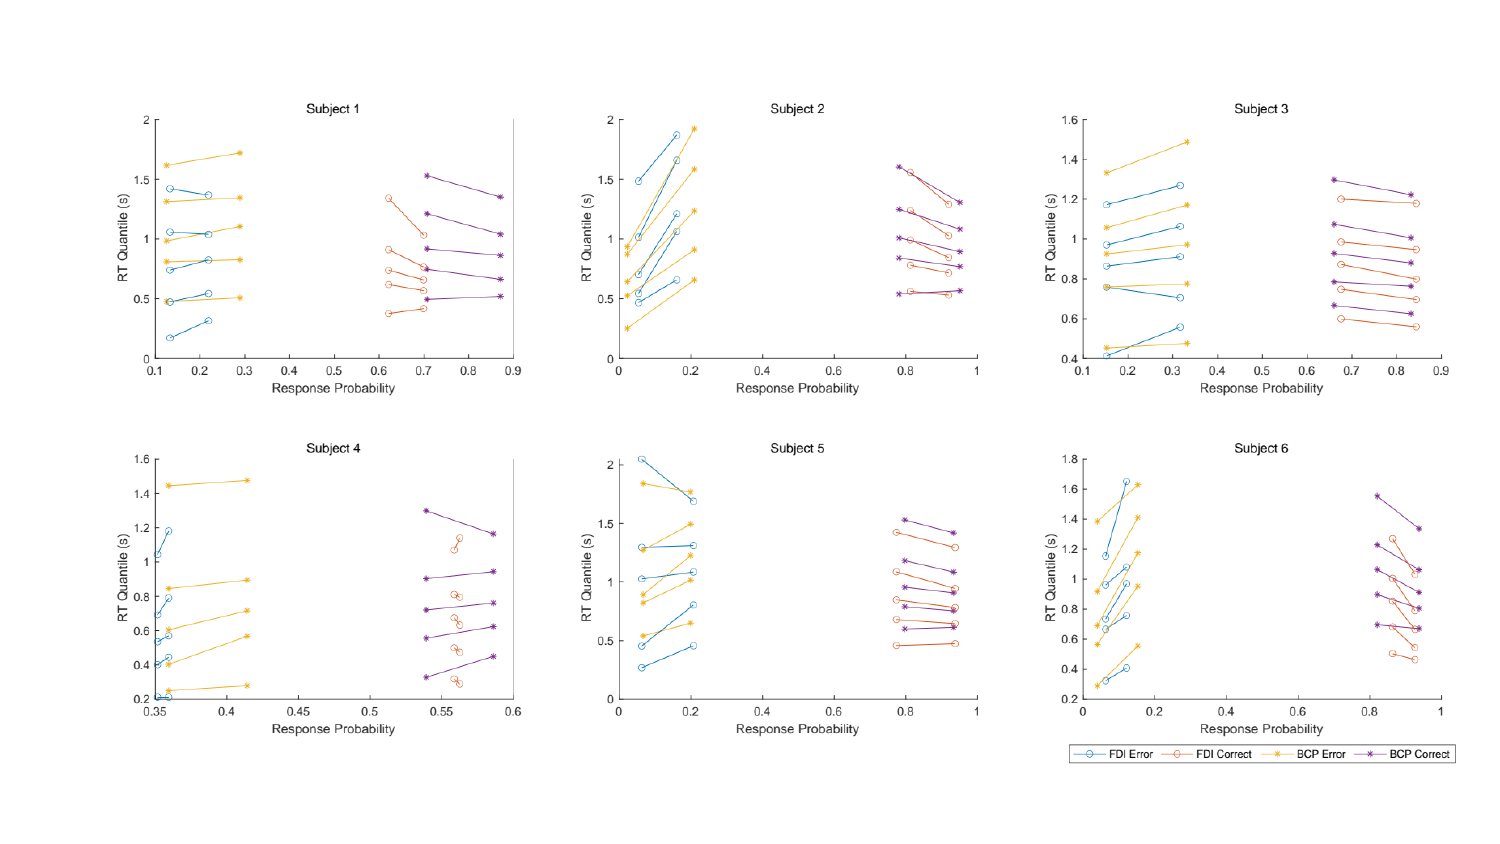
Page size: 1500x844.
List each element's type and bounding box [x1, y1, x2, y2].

picture [47, 65, 1500, 779]
